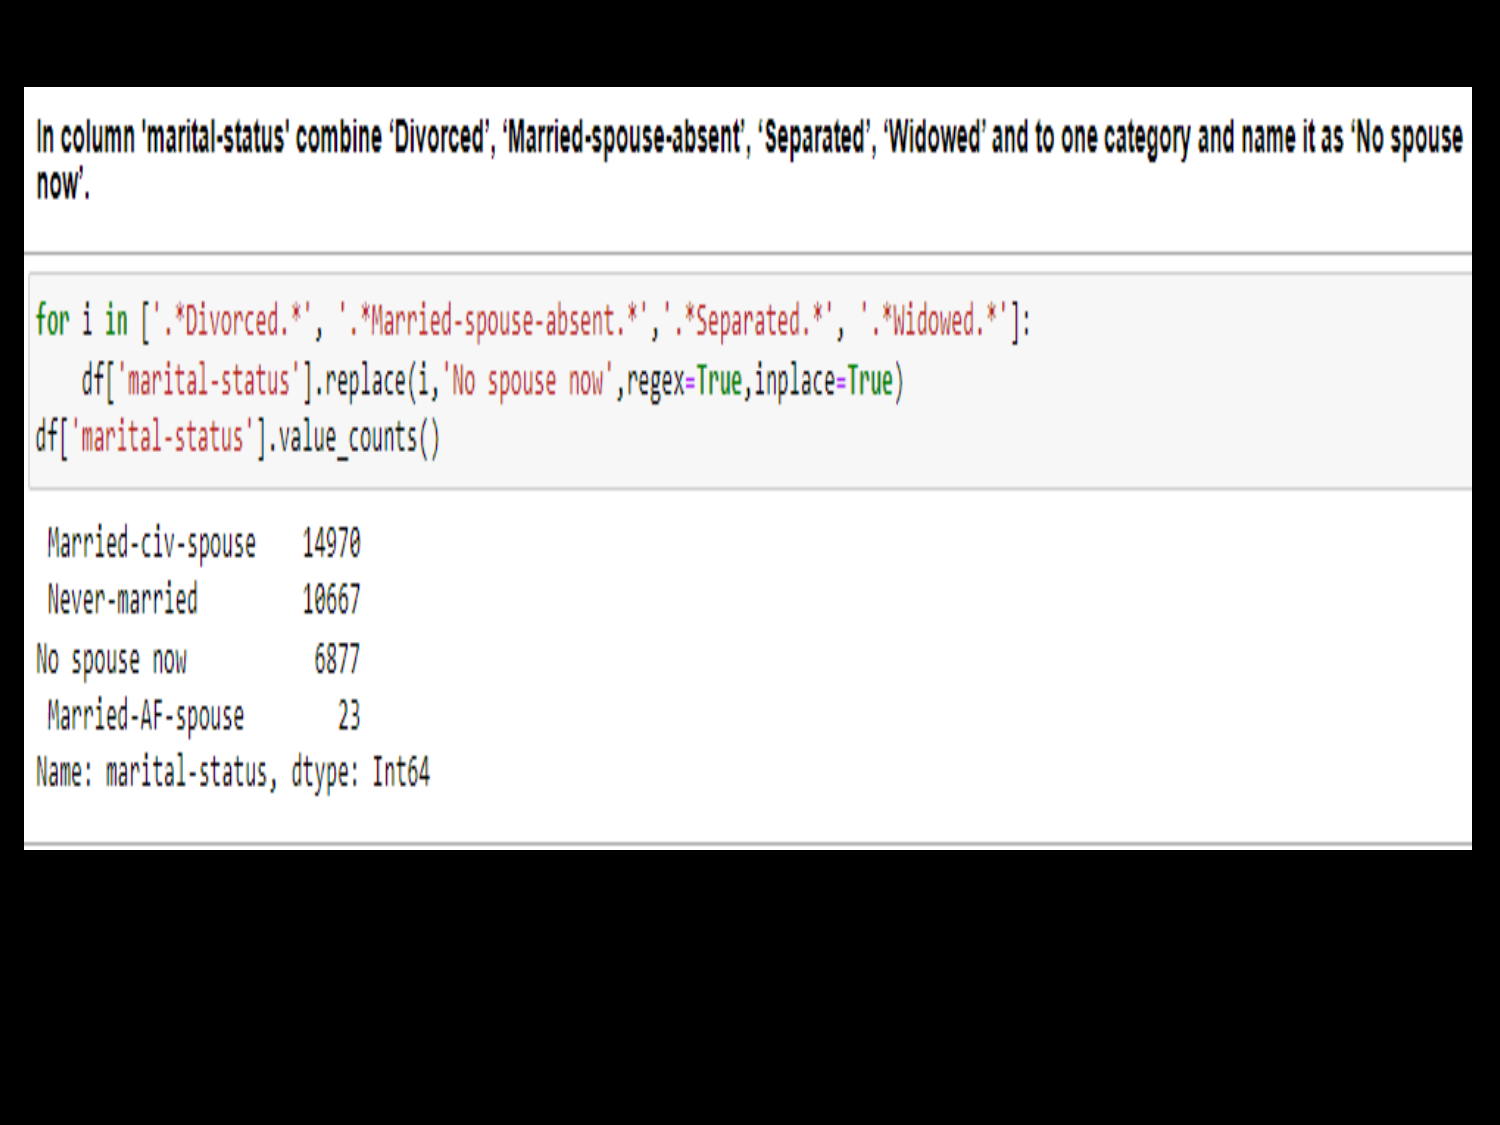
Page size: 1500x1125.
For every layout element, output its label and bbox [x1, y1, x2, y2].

picture [24, 87, 1472, 850]
